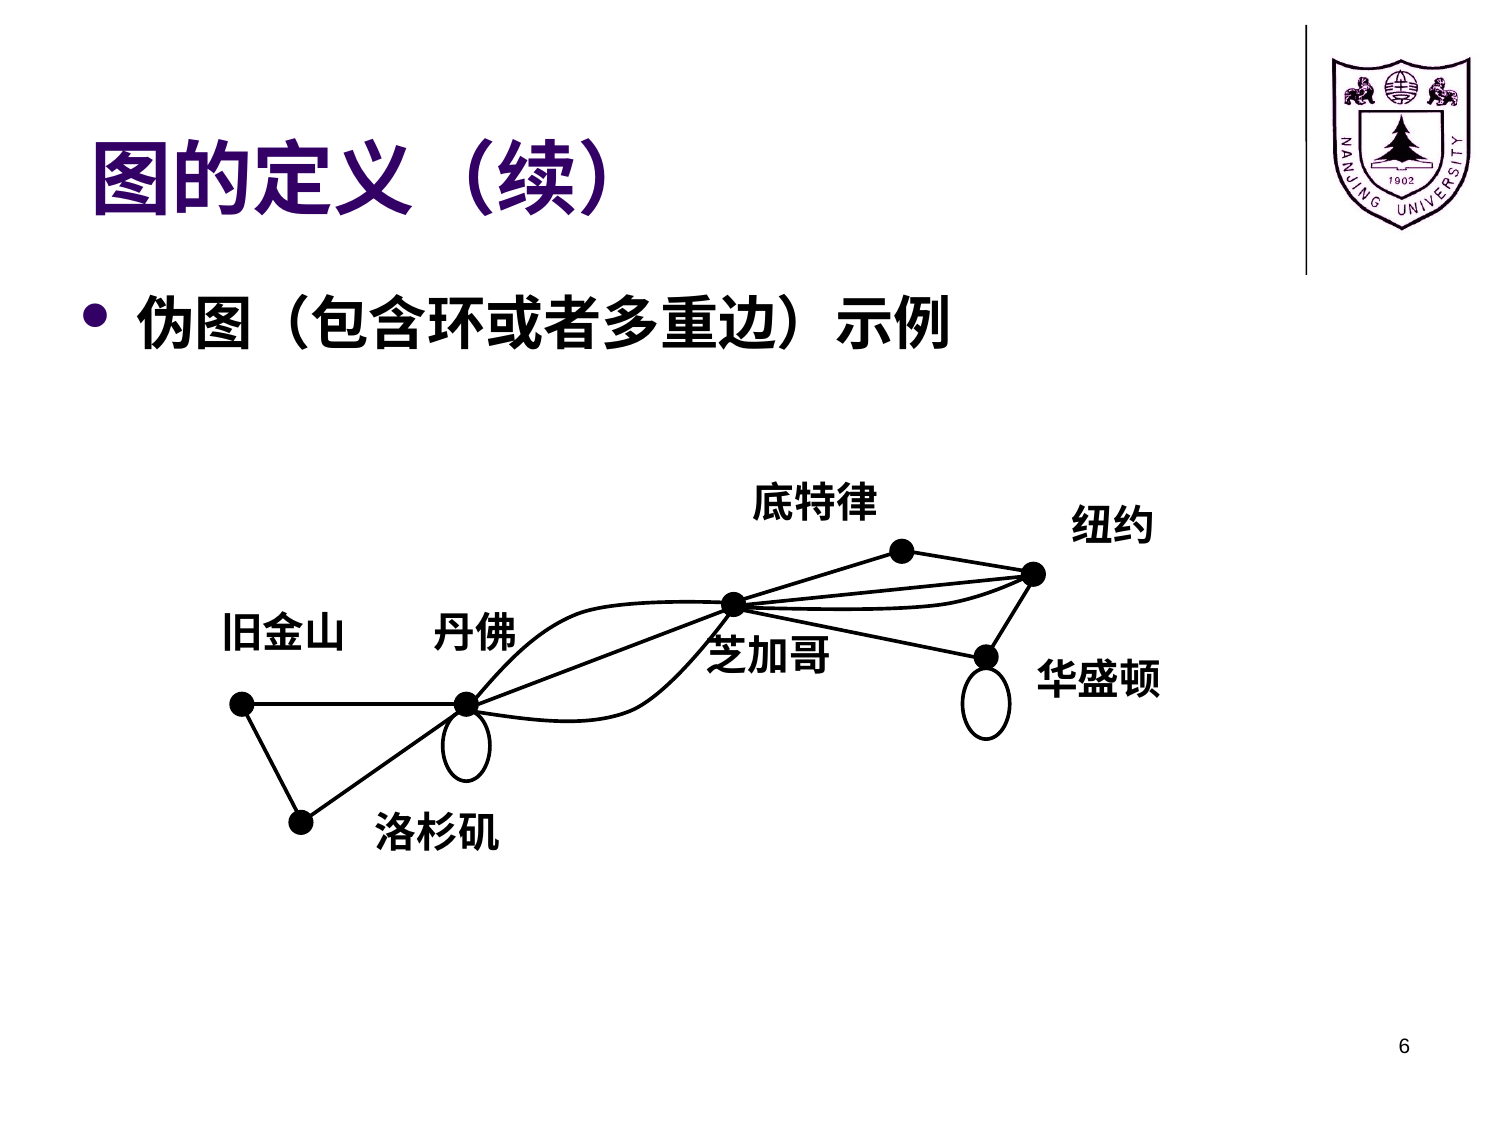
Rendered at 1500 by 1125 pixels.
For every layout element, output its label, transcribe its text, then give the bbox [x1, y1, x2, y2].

list 伪图（包含环或者多重边）示例 [64, 243, 1461, 409]
picture [1328, 51, 1481, 235]
title 图的定义（续） [75, 20, 1313, 233]
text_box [206, 467, 1223, 882]
slide_number 6 [1074, 1024, 1426, 1101]
